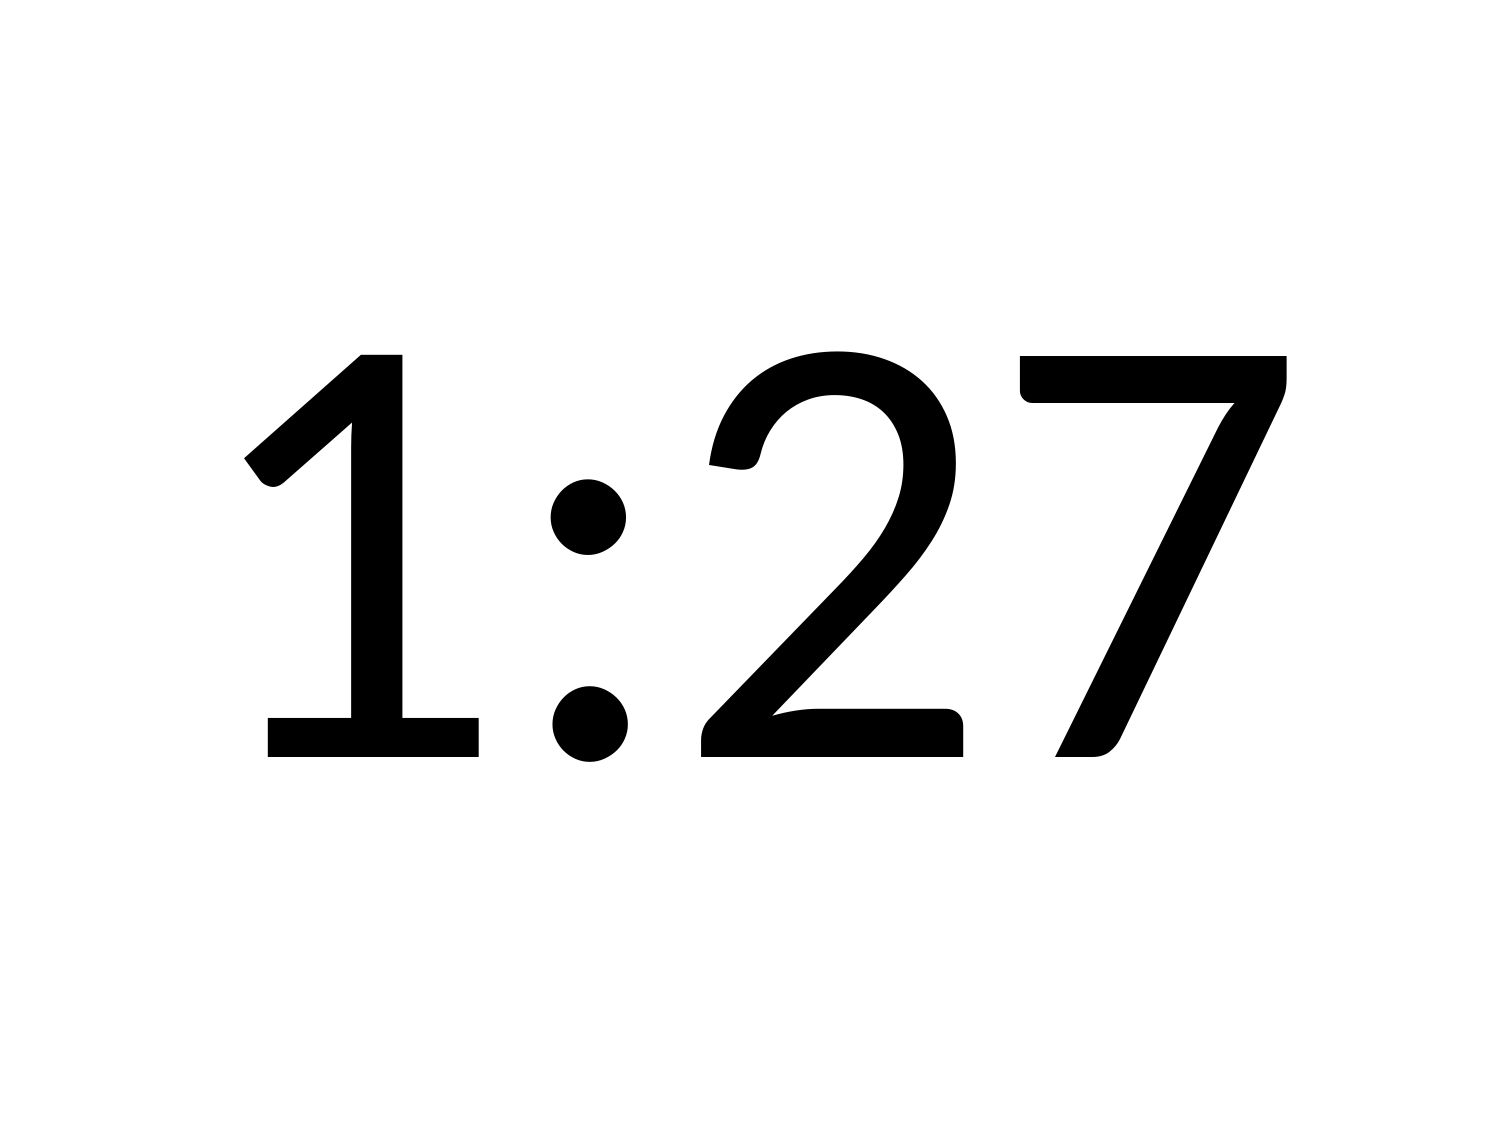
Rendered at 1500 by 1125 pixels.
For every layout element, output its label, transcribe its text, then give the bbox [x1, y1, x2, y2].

text_box 1:27 [112, 125, 1388, 941]
